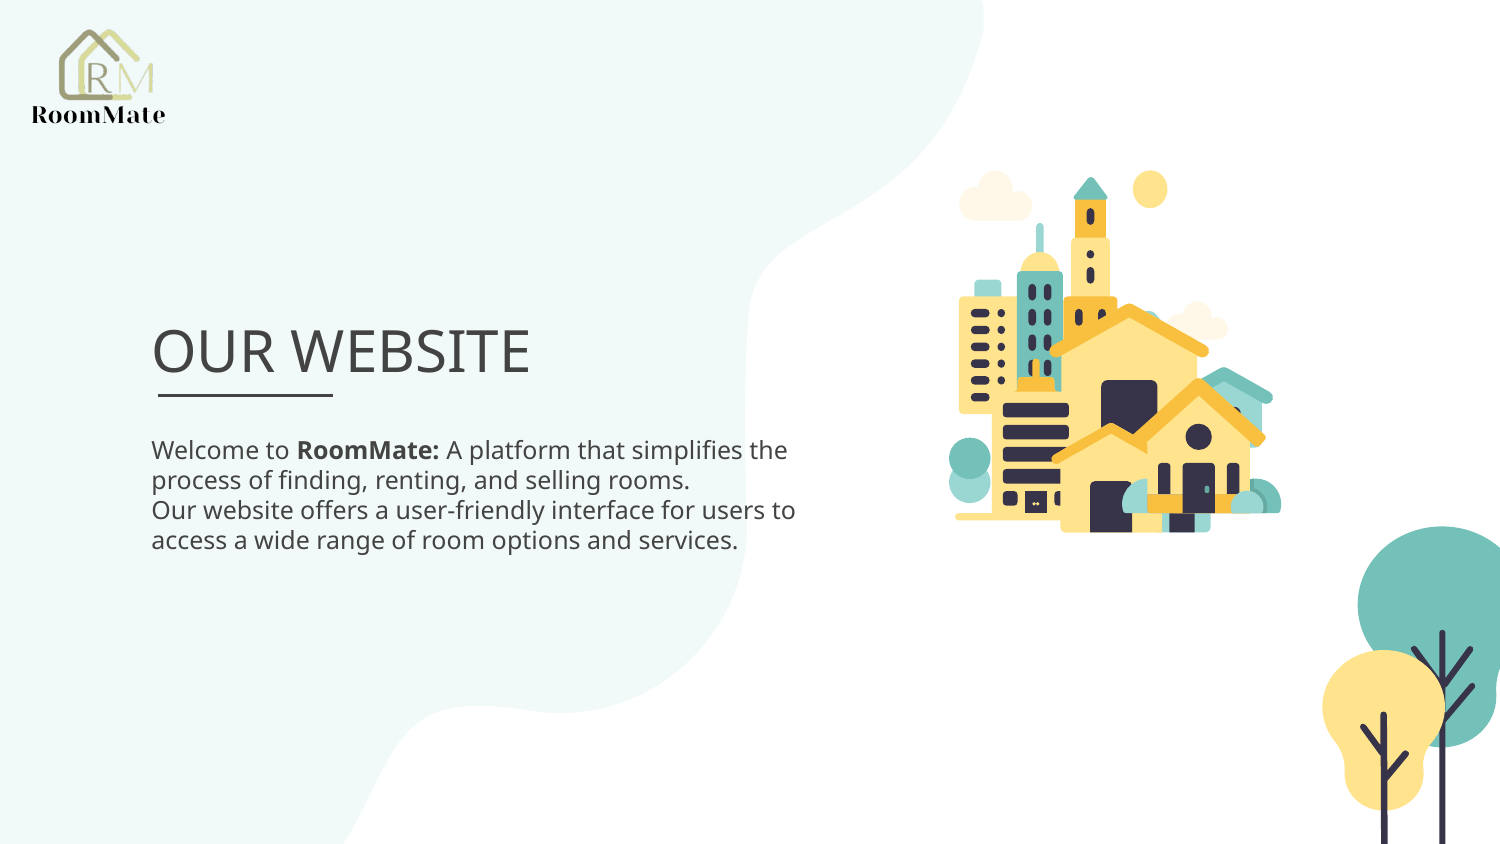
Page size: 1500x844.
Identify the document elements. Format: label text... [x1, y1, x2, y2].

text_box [1357, 526, 1500, 844]
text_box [1320, 649, 1446, 844]
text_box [1050, 421, 1220, 533]
picture [31, 19, 165, 153]
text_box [958, 170, 1168, 357]
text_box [1048, 301, 1274, 376]
title OUR WEBSITE [136, 263, 771, 399]
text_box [1118, 377, 1282, 514]
subtitle Welcome to RoomMate: A platform that simplifies the process of finding, renting, and selling rooms. Our website offers a user-friendly interface for users to access a wide range of room options and services. [136, 419, 830, 713]
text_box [947, 358, 1124, 521]
